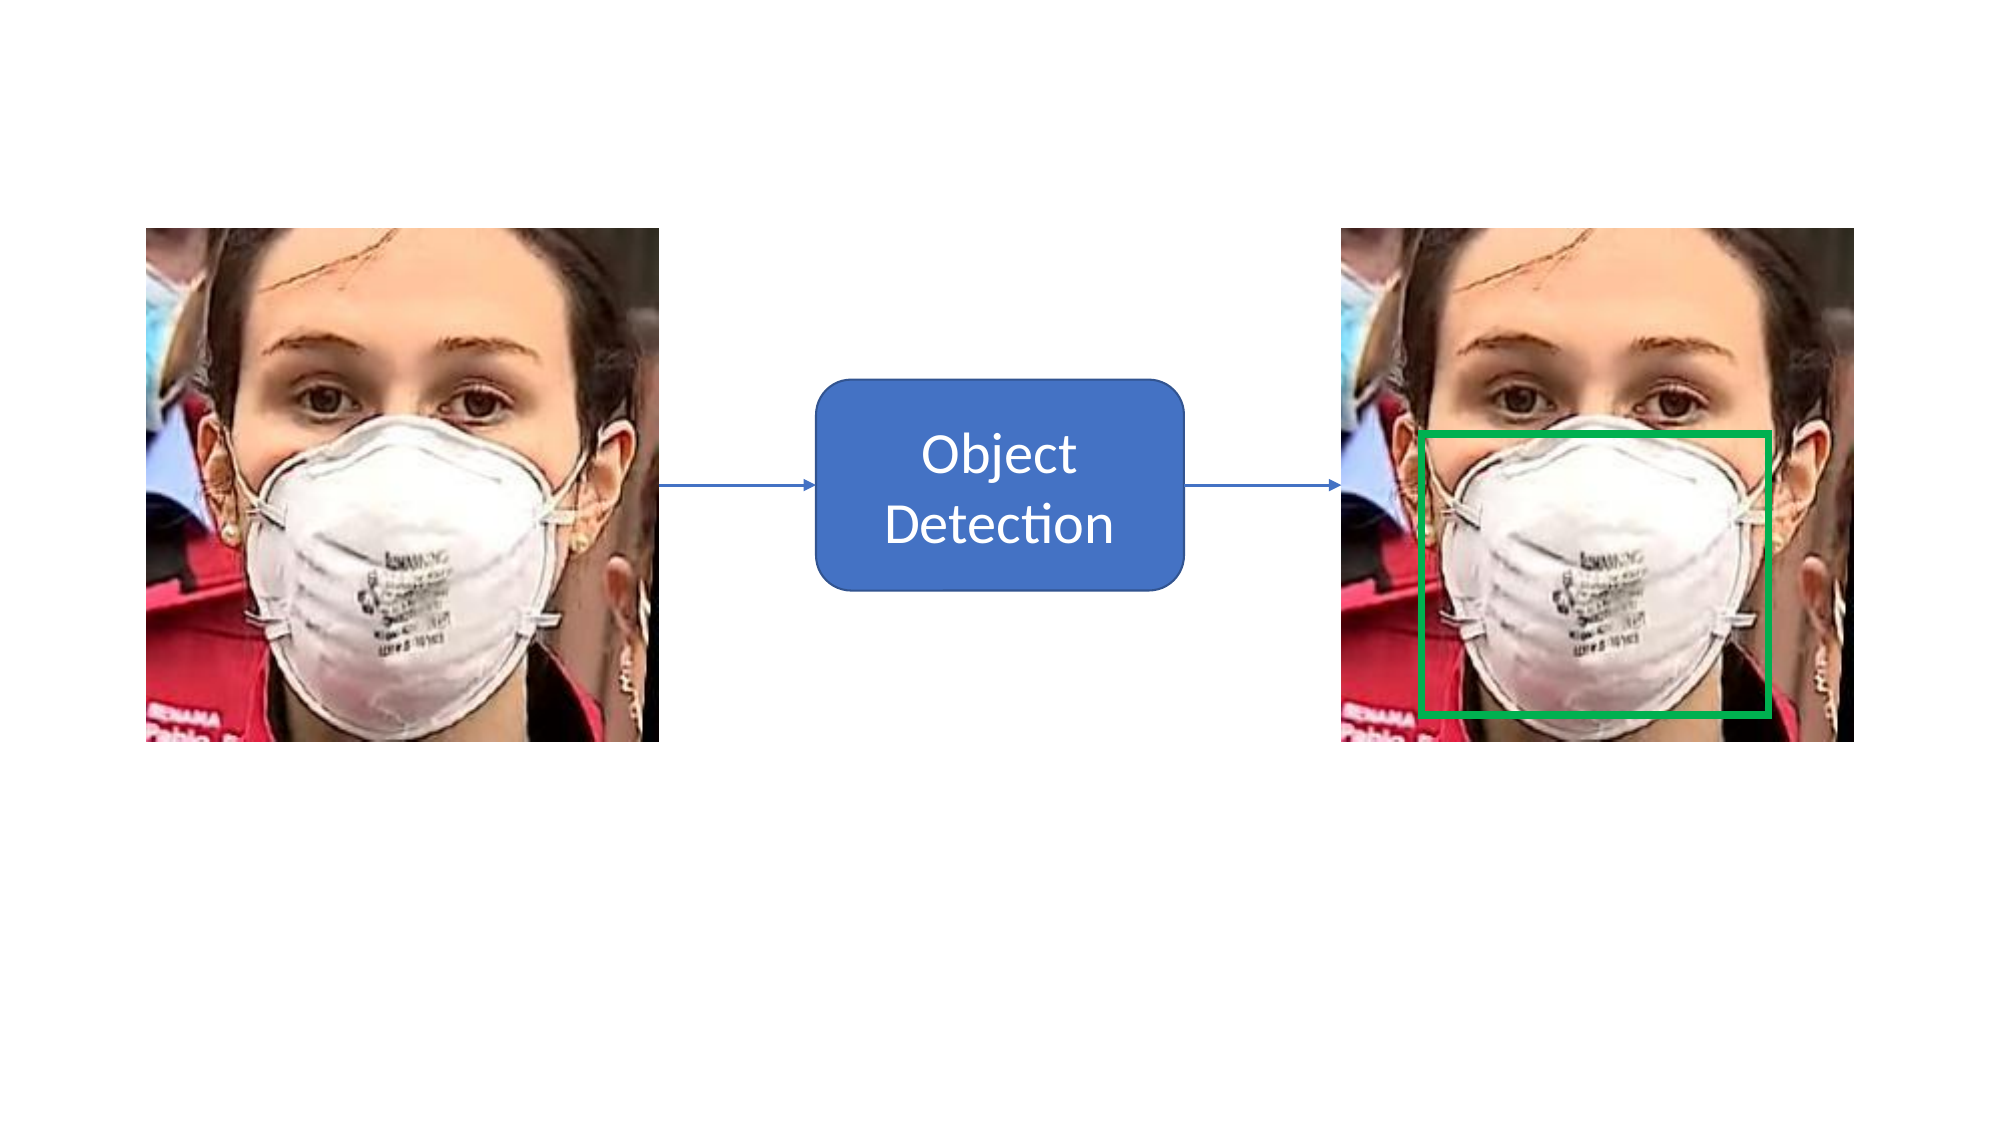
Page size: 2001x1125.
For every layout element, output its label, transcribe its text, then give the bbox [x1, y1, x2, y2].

text_box Object Detection [814, 378, 1186, 592]
picture [146, 228, 659, 742]
picture [1341, 228, 1854, 742]
